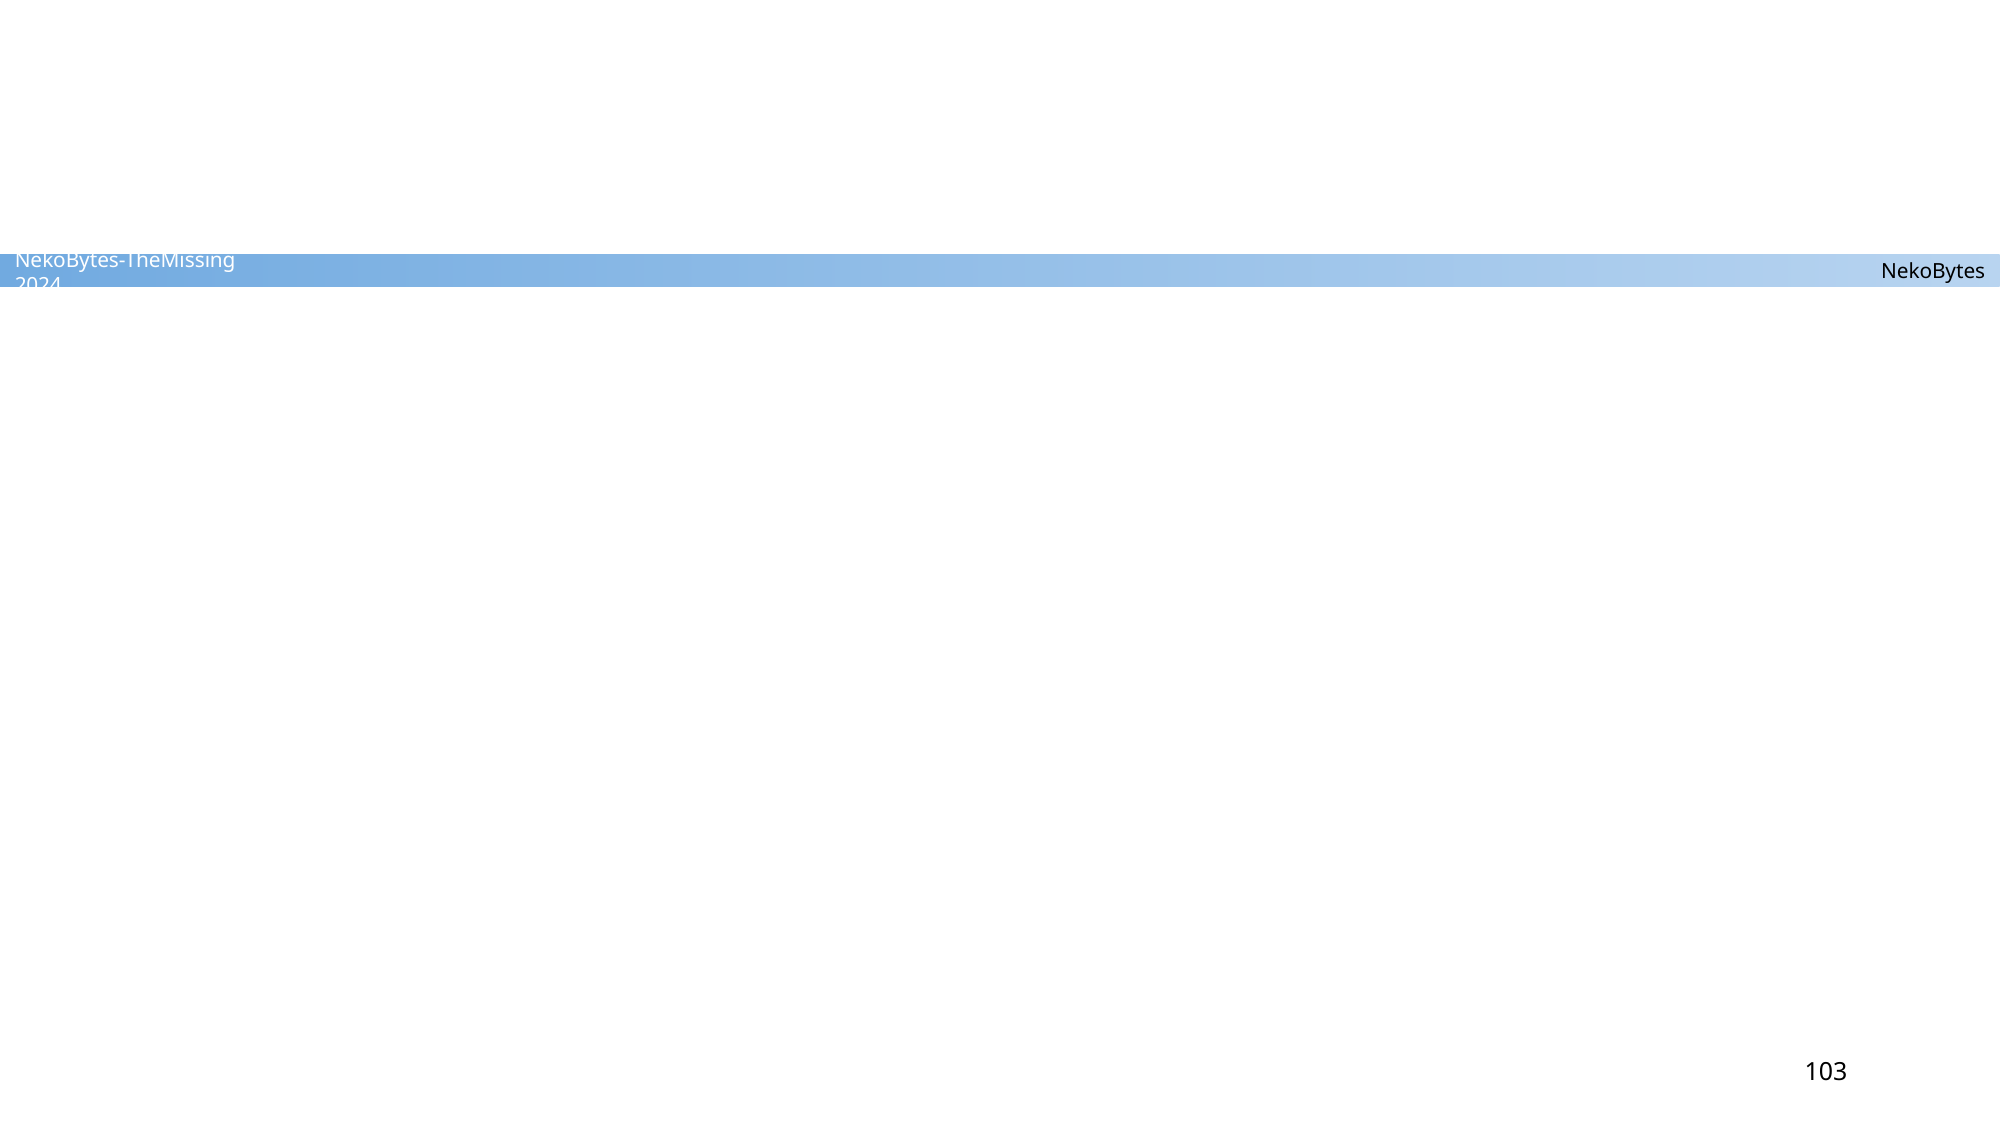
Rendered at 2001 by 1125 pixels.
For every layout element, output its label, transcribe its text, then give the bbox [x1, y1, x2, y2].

slide_number 103 [1412, 1042, 1863, 1103]
